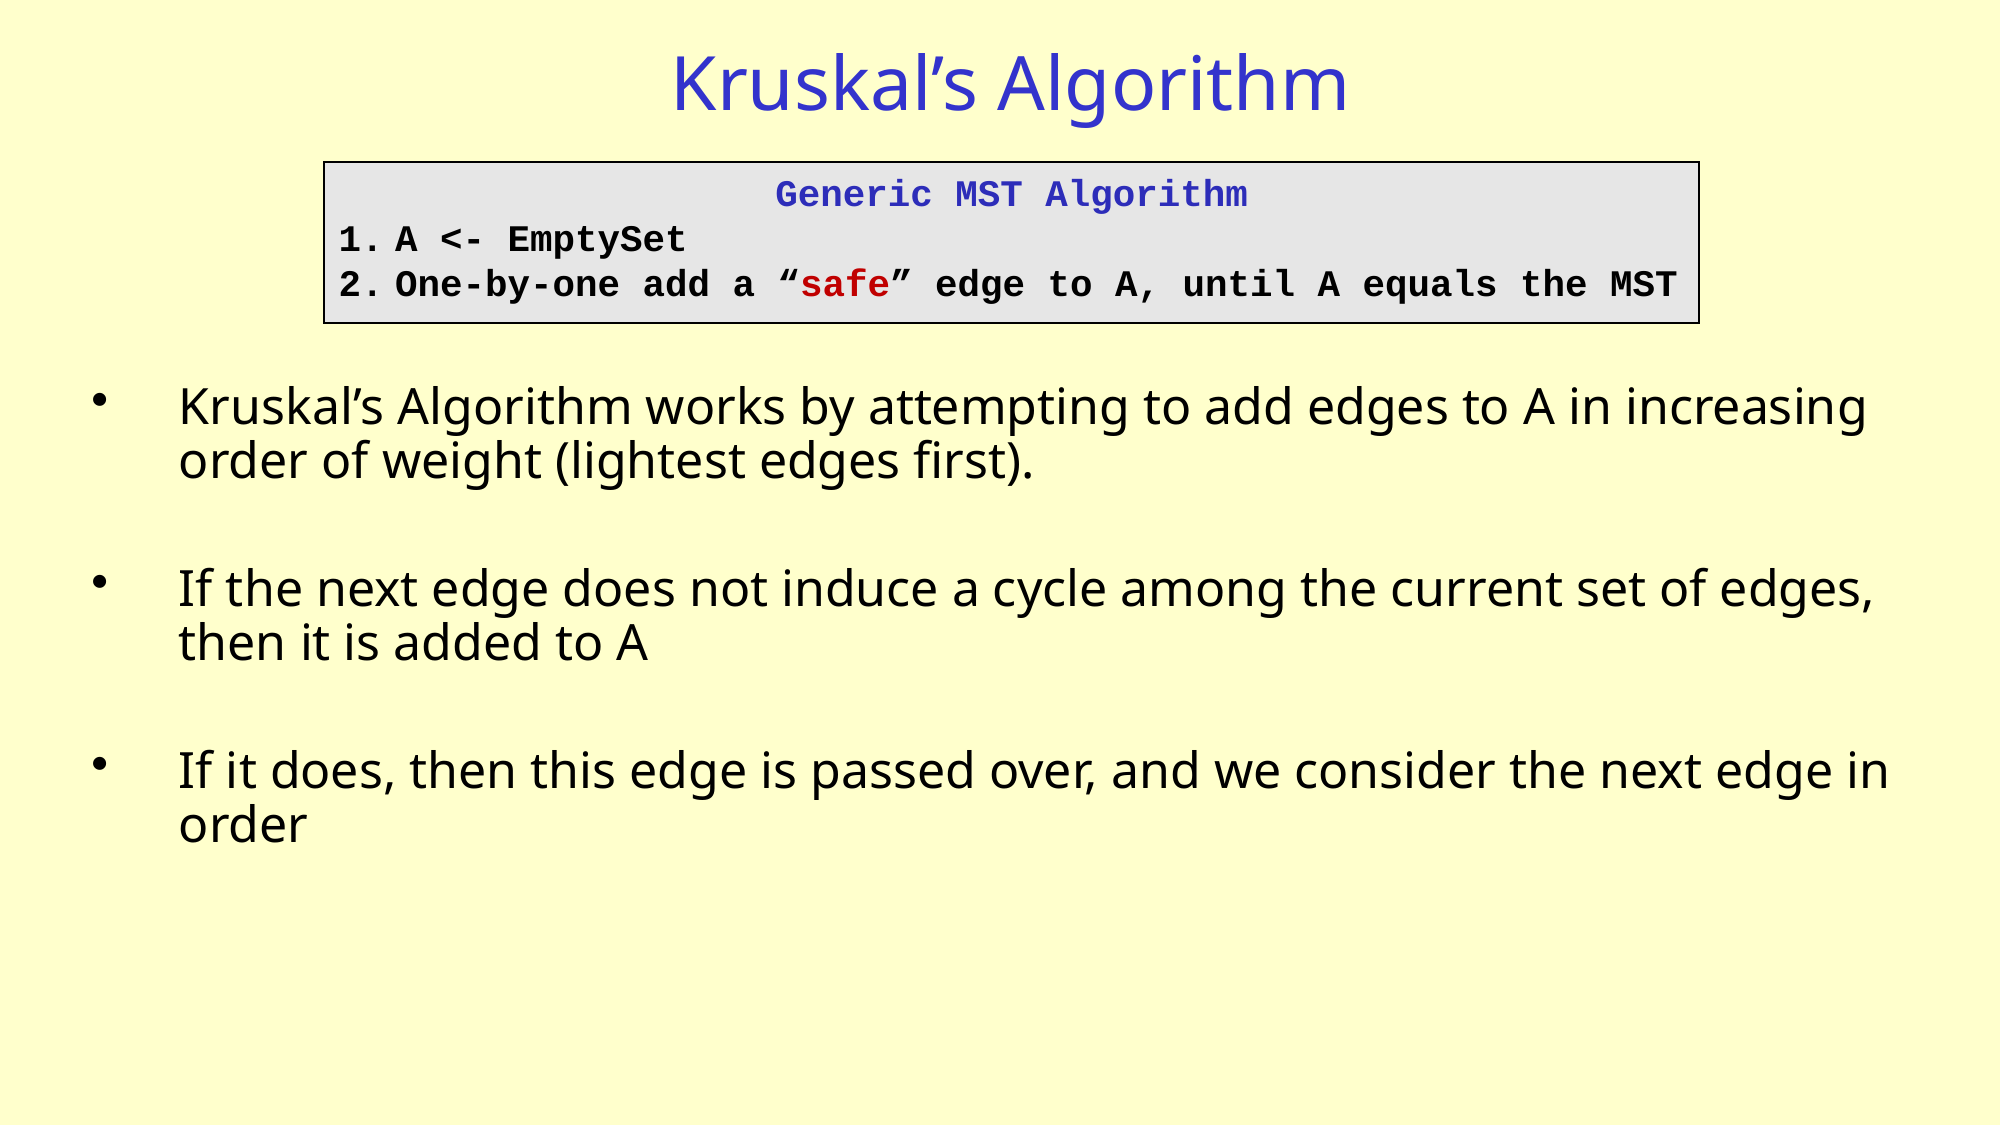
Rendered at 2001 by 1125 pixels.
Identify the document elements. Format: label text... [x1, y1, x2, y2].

text_box Generic MST Algorithm A <- EmptySet One-by-one add a “safe” edge to A, until A equals the MST [323, 161, 1700, 324]
list Kruskal’s Algorithm works by attempting to add edges to A in increasing order of weight (lightest edges first). If the next edge does not induce a cycle among the current set of edges, then it is added to A If it does, then this edge is passed over, and we consider the next edge in order [76, 373, 1914, 1087]
title Kruskal’s Algorithm [295, 23, 1727, 138]
